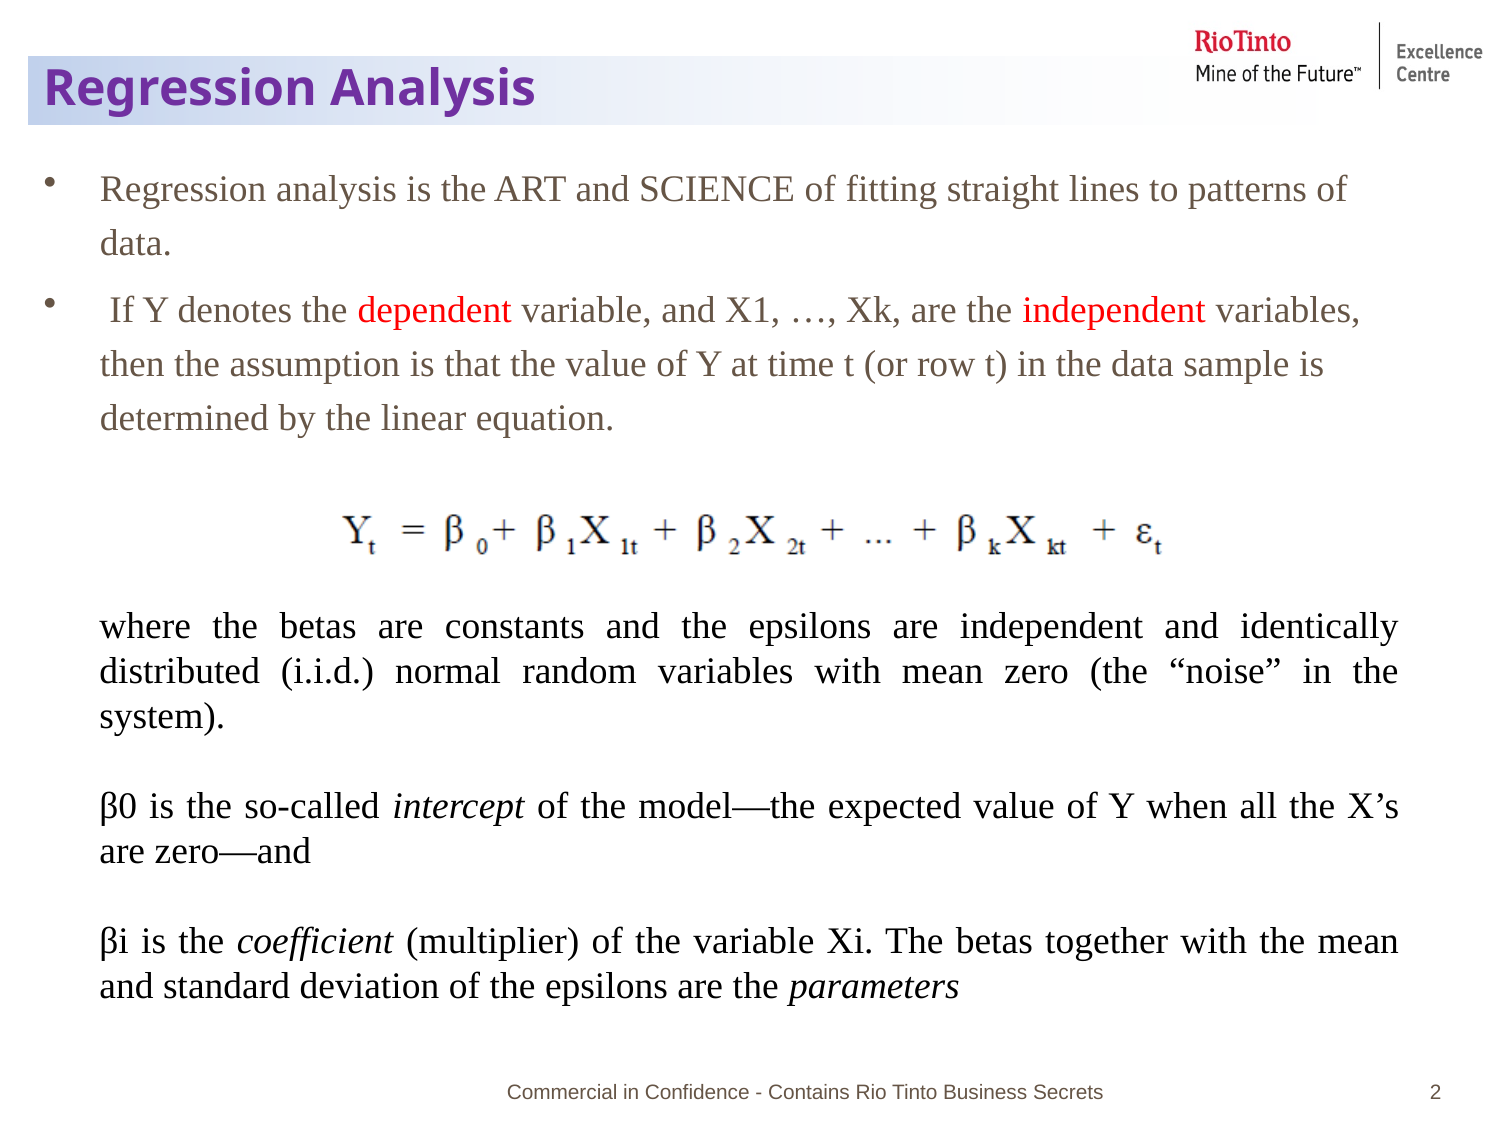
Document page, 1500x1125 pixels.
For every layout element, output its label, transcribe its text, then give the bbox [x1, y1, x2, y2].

picture [1177, 10, 1500, 101]
list Regression analysis is the ART and SCIENCE of fitting straight lines to patterns of data. If Y denotes the dependent variable, and X1, …, Xk, are the independent variables, then the assumption is that the value of Y at time t (or row t) in the data sample is determined by the linear equation. [28, 147, 1445, 391]
footer Commercial in Confidence - Contains Rio Tinto Business Secrets [393, 1070, 1223, 1125]
title Regression Analysis [28, 56, 1329, 125]
text_box where the betas are constants and the epsilons are independent and identically distributed (i.i.d.) normal random variables with mean zero (the “noise” in the system). β0 is the so-called intercept of the model—the expected value of Y when all the X’s are zero—and βi is the coefficient (multiplier) of the variable Xi. The betas together with the mean and standard deviation of the epsilons are the parameters [84, 593, 1416, 1014]
slide_number 2 [1223, 1070, 1457, 1113]
picture [316, 491, 1184, 572]
